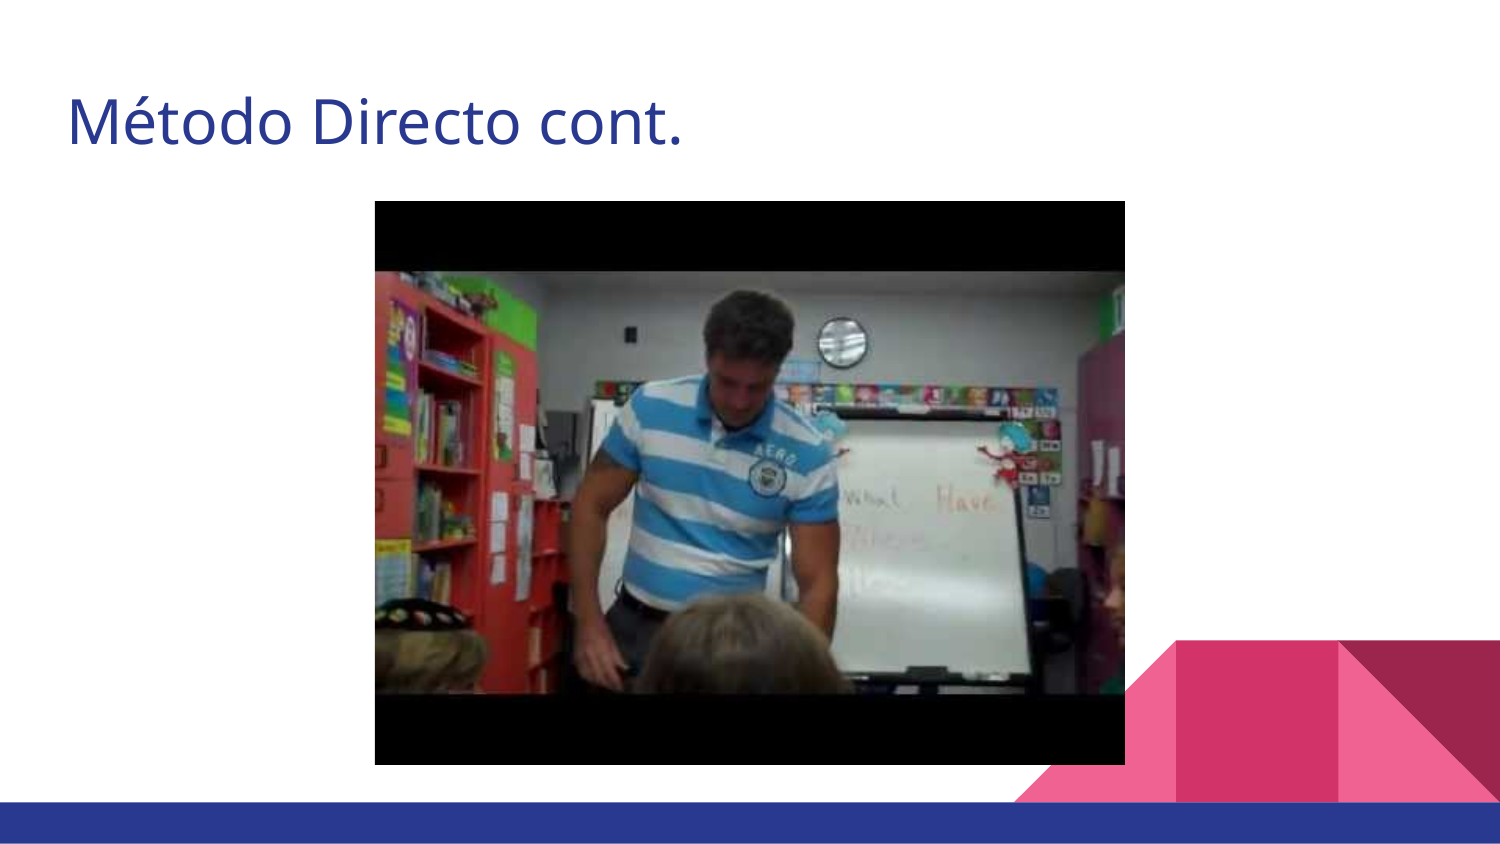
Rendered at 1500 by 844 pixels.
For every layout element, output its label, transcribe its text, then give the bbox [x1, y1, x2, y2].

title Método Directo cont. [51, 67, 1449, 167]
text_box [374, 201, 1125, 765]
